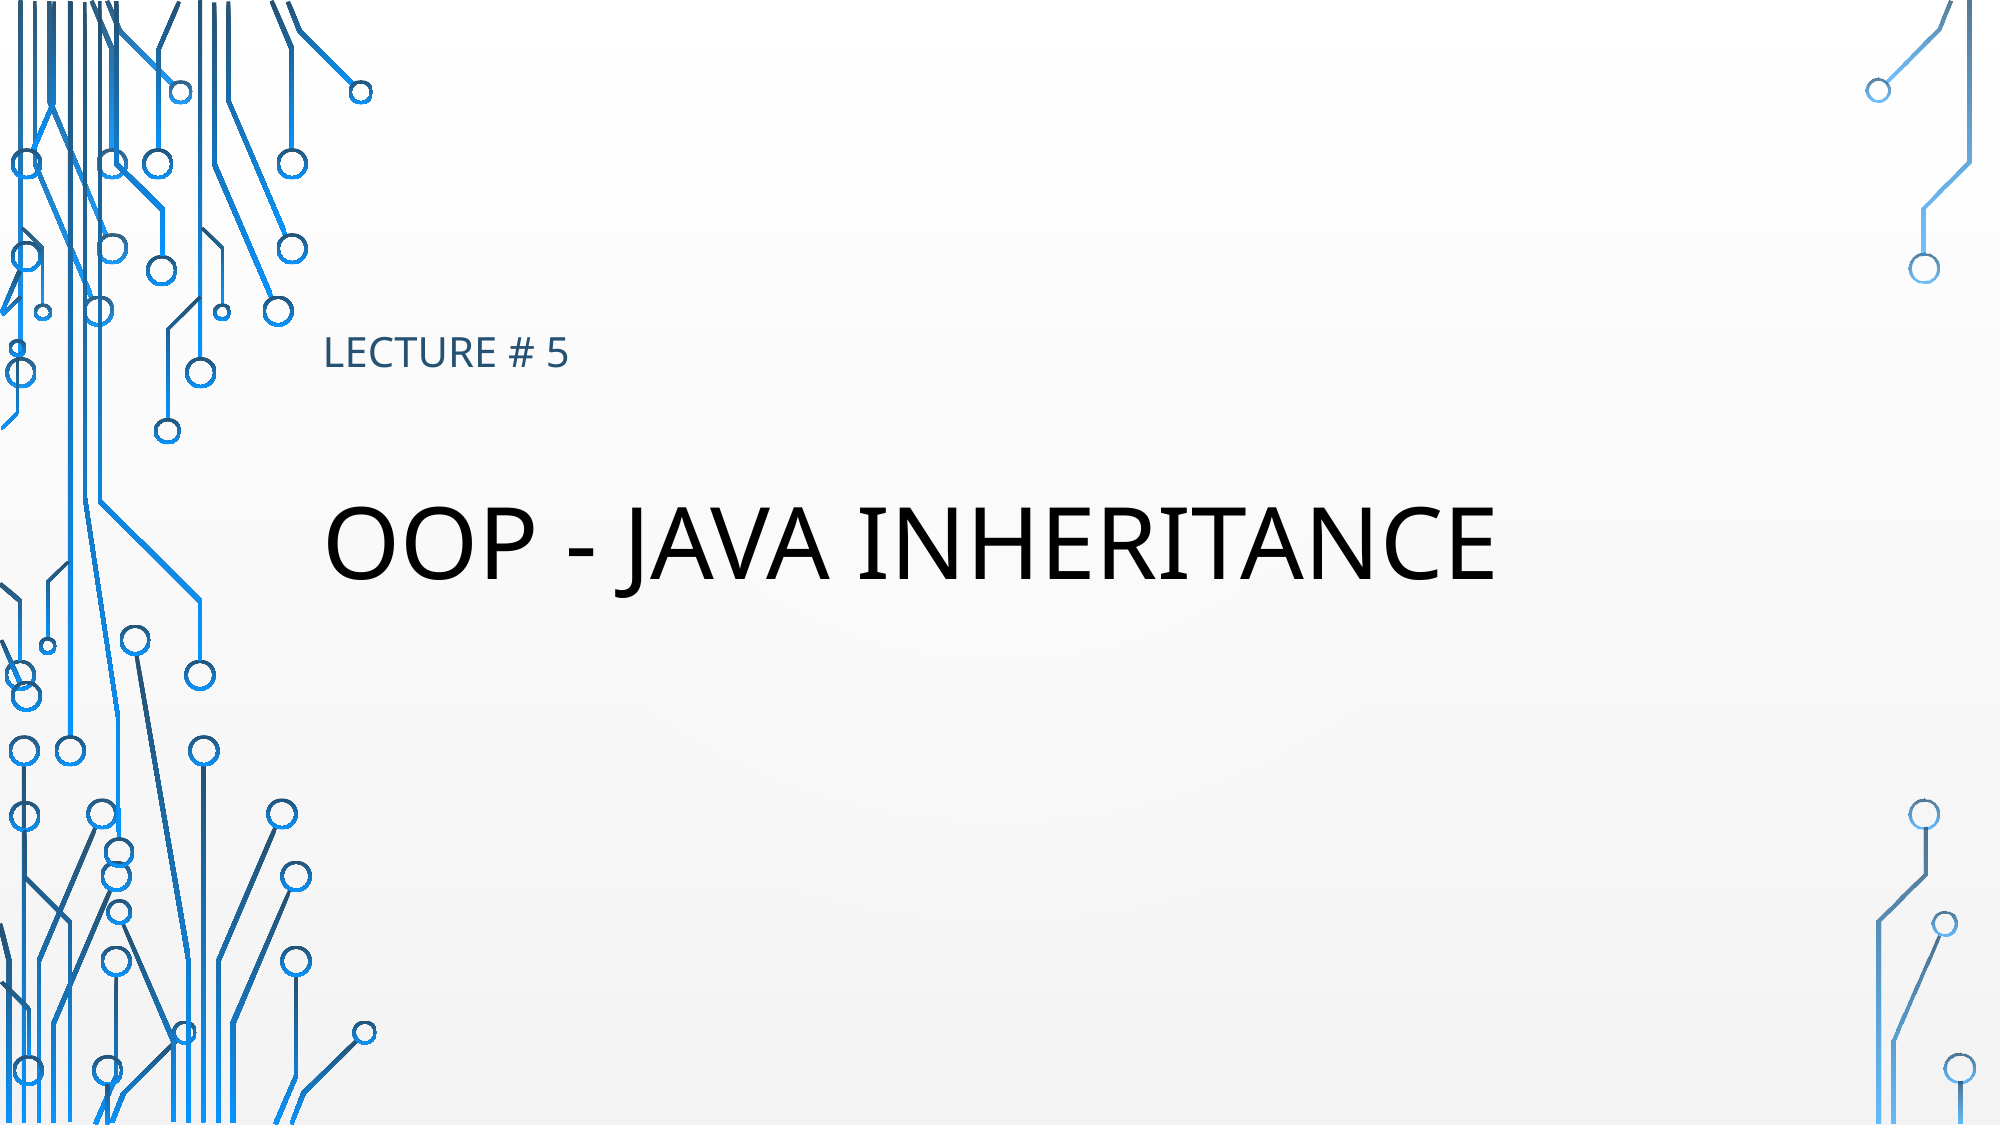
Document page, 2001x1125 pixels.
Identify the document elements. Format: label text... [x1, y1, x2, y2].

title Oop - Java inheritance [307, 331, 1920, 610]
subtitle Lecture # 5 [307, 308, 1750, 580]
